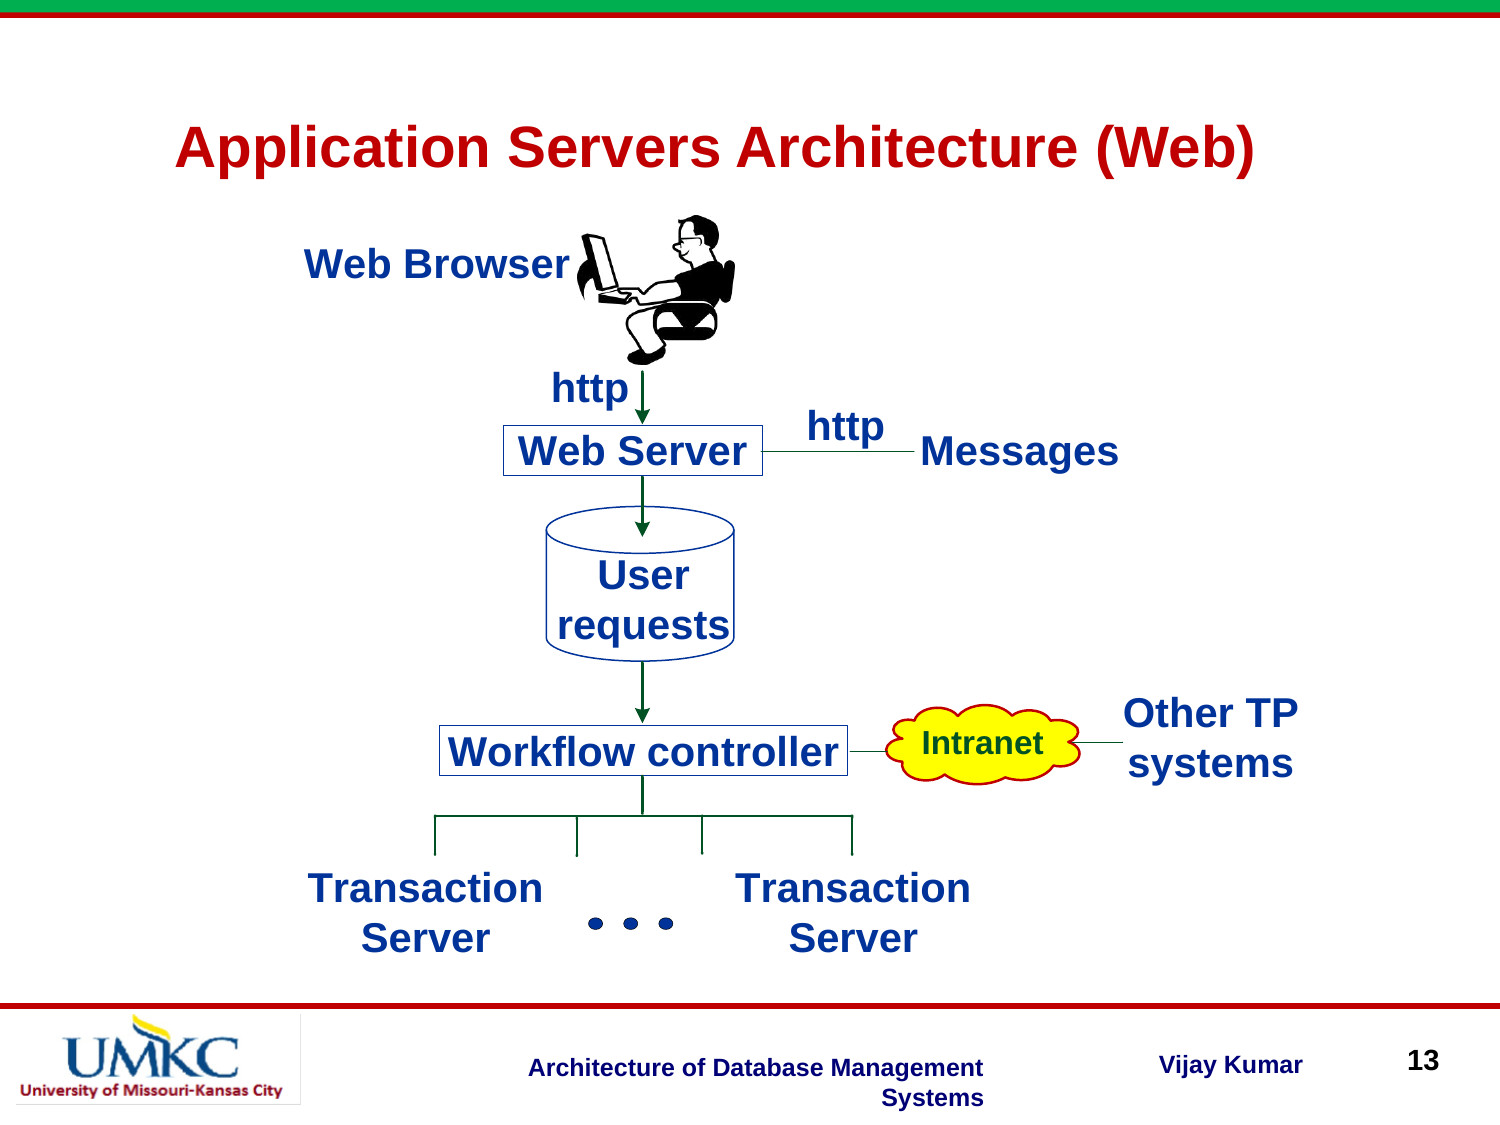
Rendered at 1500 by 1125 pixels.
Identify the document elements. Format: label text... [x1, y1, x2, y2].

picture [301, 213, 1313, 968]
text_box Application Servers Architecture (Web) [155, 74, 1277, 213]
picture [16, 1014, 301, 1106]
slide_number 13 [1384, 1033, 1455, 1074]
